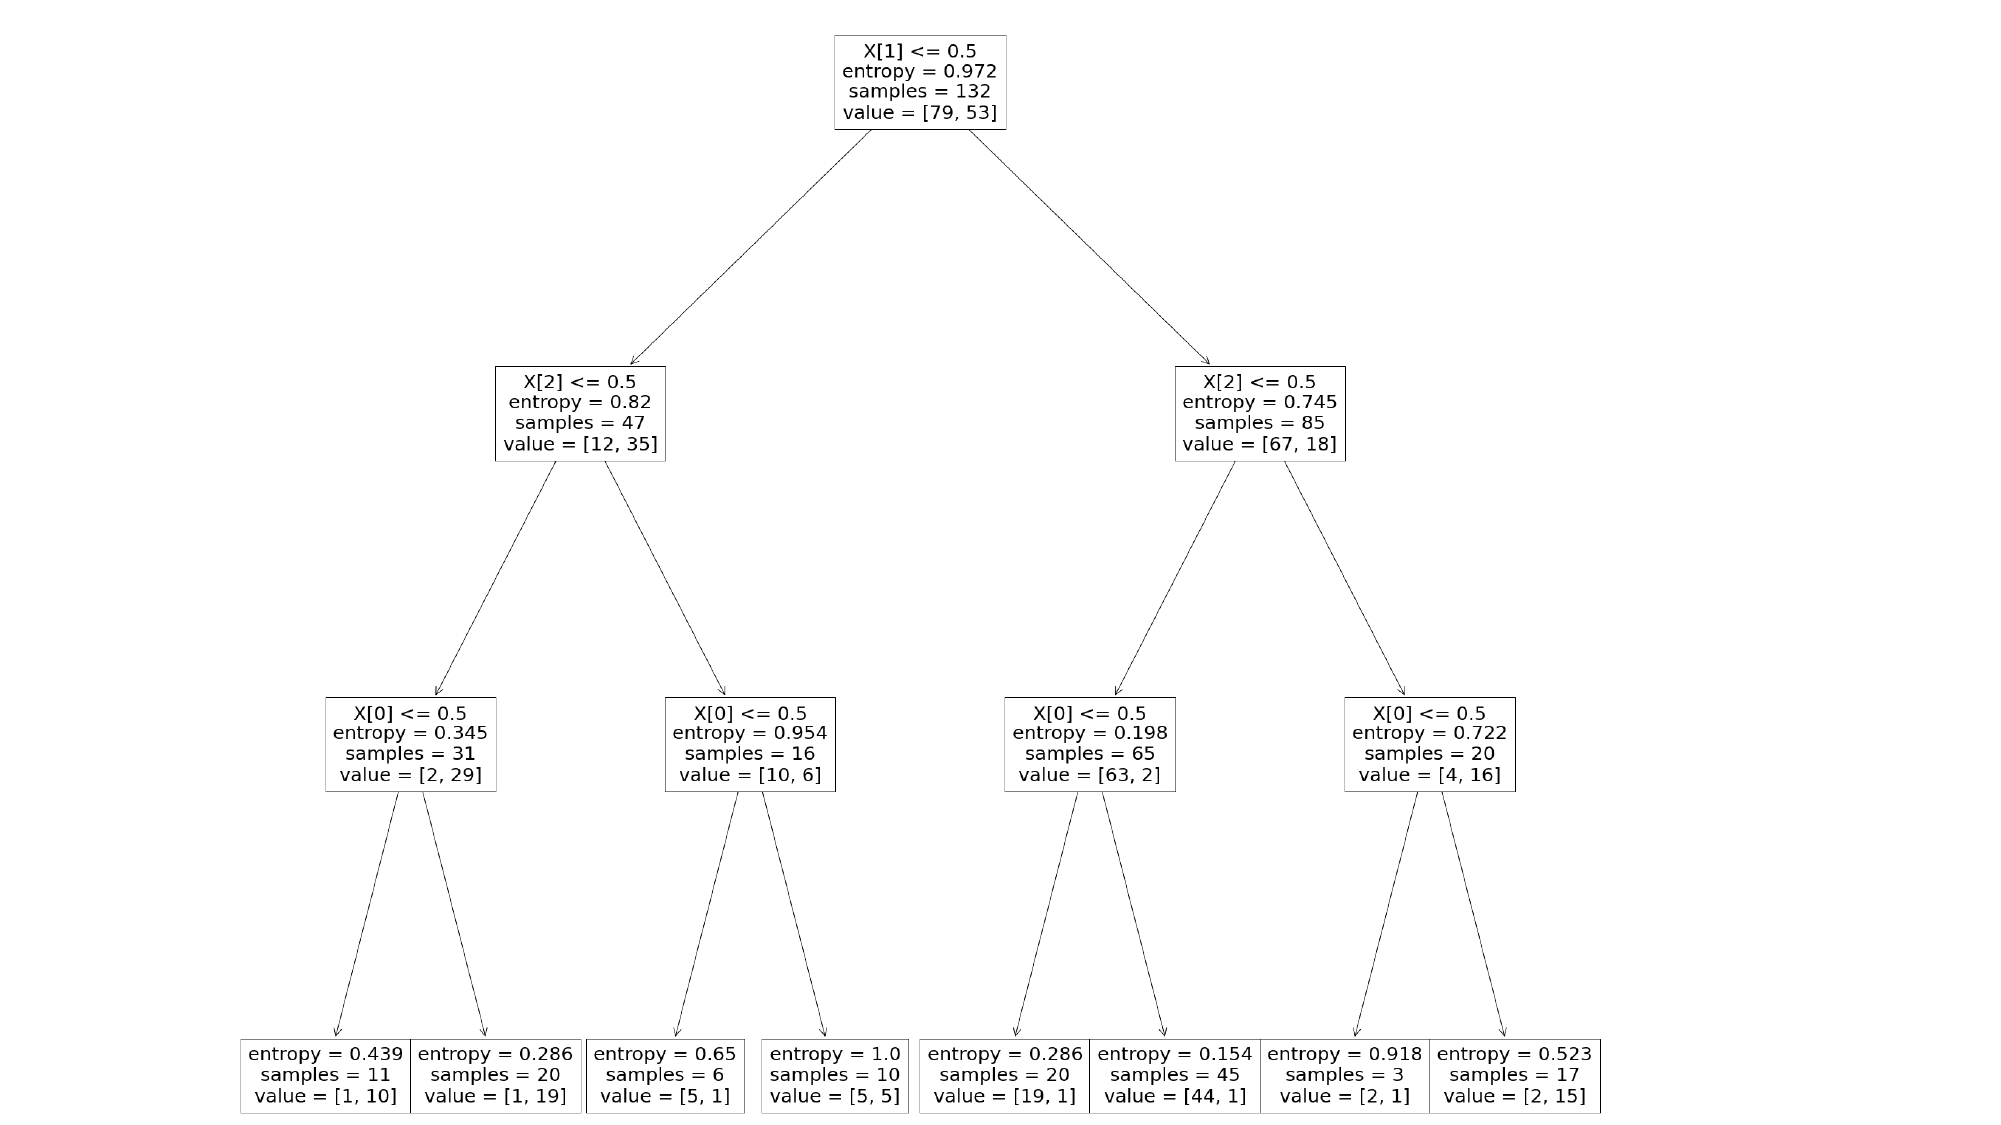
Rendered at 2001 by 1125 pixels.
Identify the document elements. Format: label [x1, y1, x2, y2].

list [235, 0, 1605, 1125]
